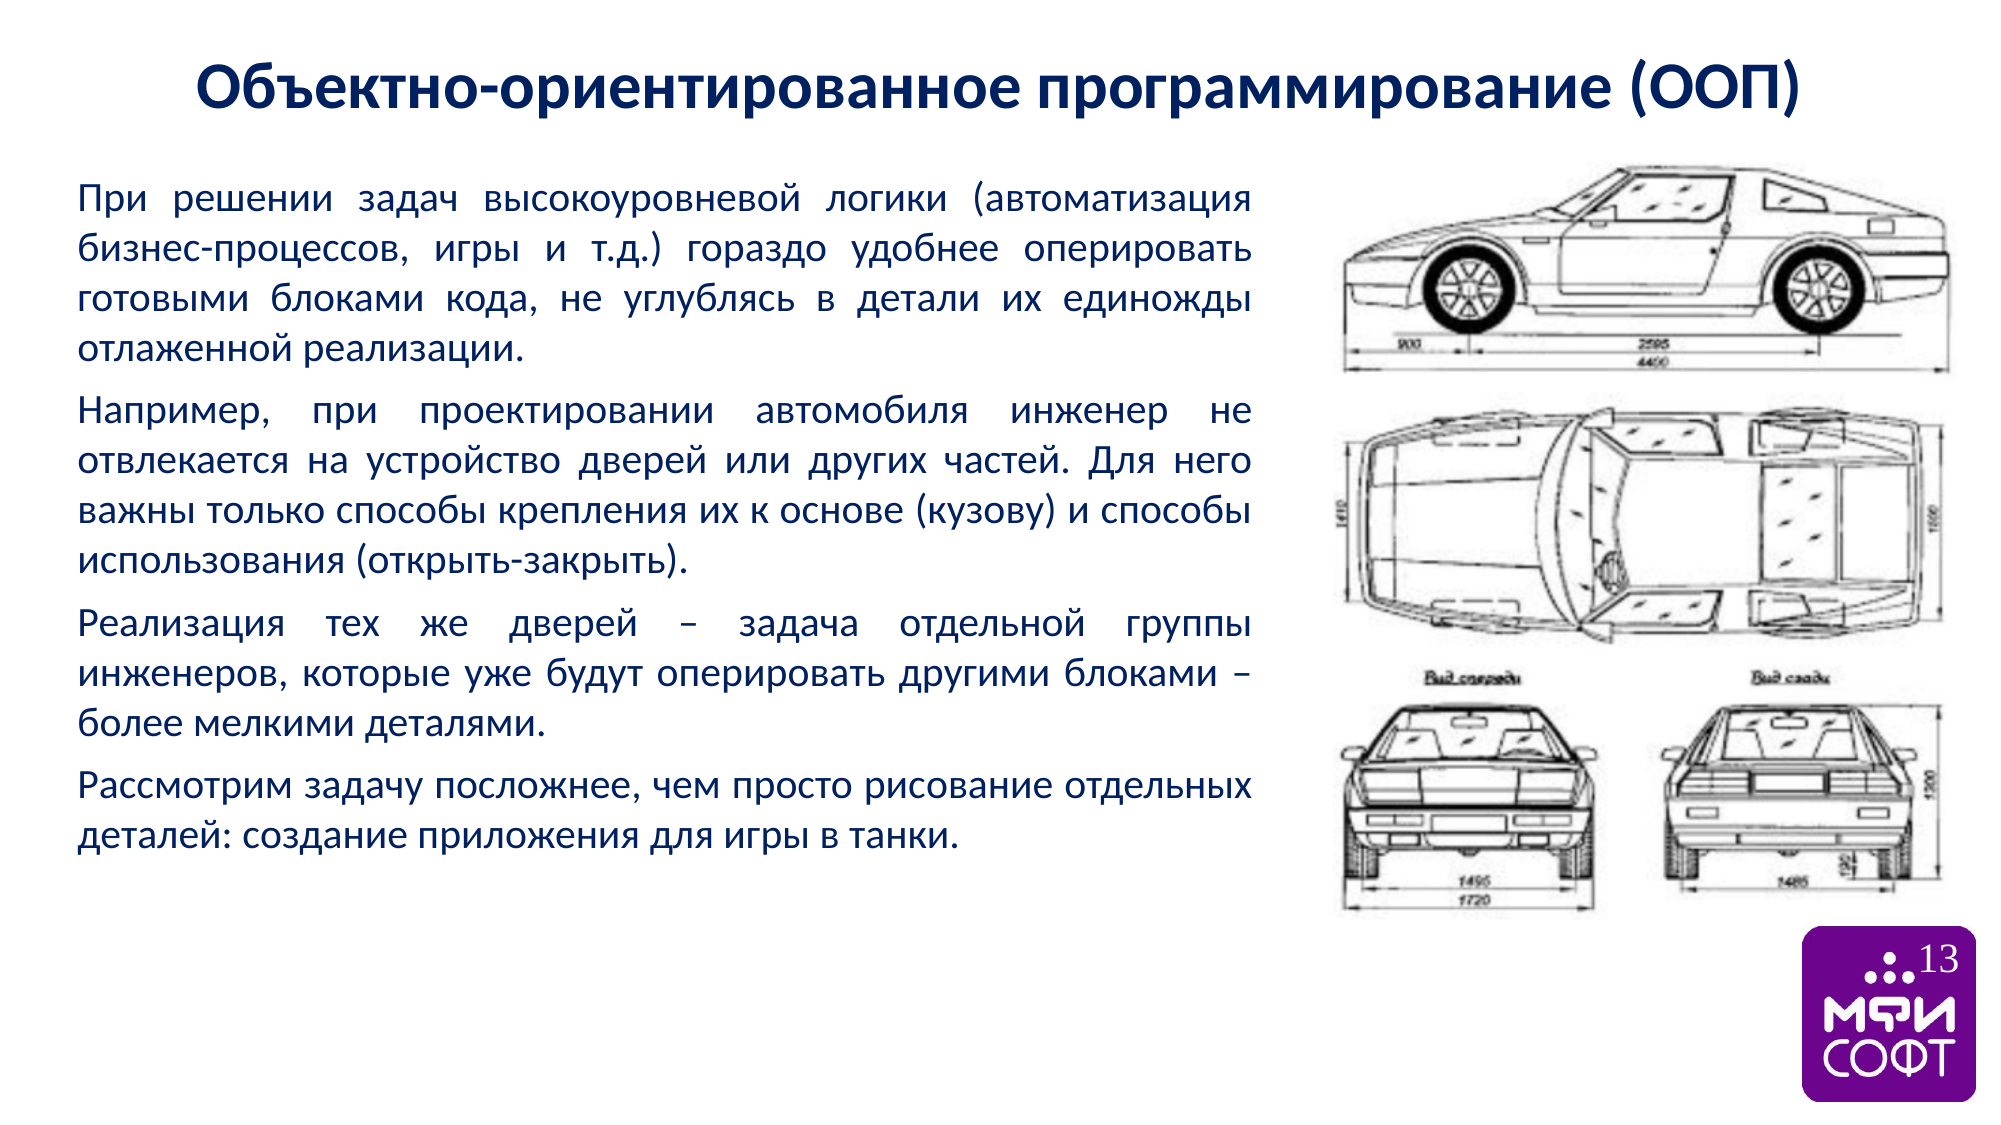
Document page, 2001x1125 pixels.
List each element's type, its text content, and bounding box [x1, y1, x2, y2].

picture [1333, 162, 1960, 920]
picture [1802, 926, 1976, 1102]
text_box При решении задач высокоуровневой логики (автоматизация бизнес-процессов, игры и т.д.) гораздо удобнее оперировать готовыми блоками кода, не углублясь в детали их единожды отлаженной реализации. Например, при проектировании автомобиля инженер не отвлекается на устройство дверей или других частей. Для него важны только способы крепления их к основе (кузову) и способы использования (открыть-закрыть). Реализация тех же дверей – задача отдельной группы инженеров, которые уже будут оперировать другими блоками – более мелкими деталями. Рассмотрим задачу посложнее, чем просто рисование отдельных деталей: создание приложения для игры в танки. [62, 162, 1268, 1097]
title Объектно-ориентированное программирование (ООП) [0, 34, 2000, 149]
